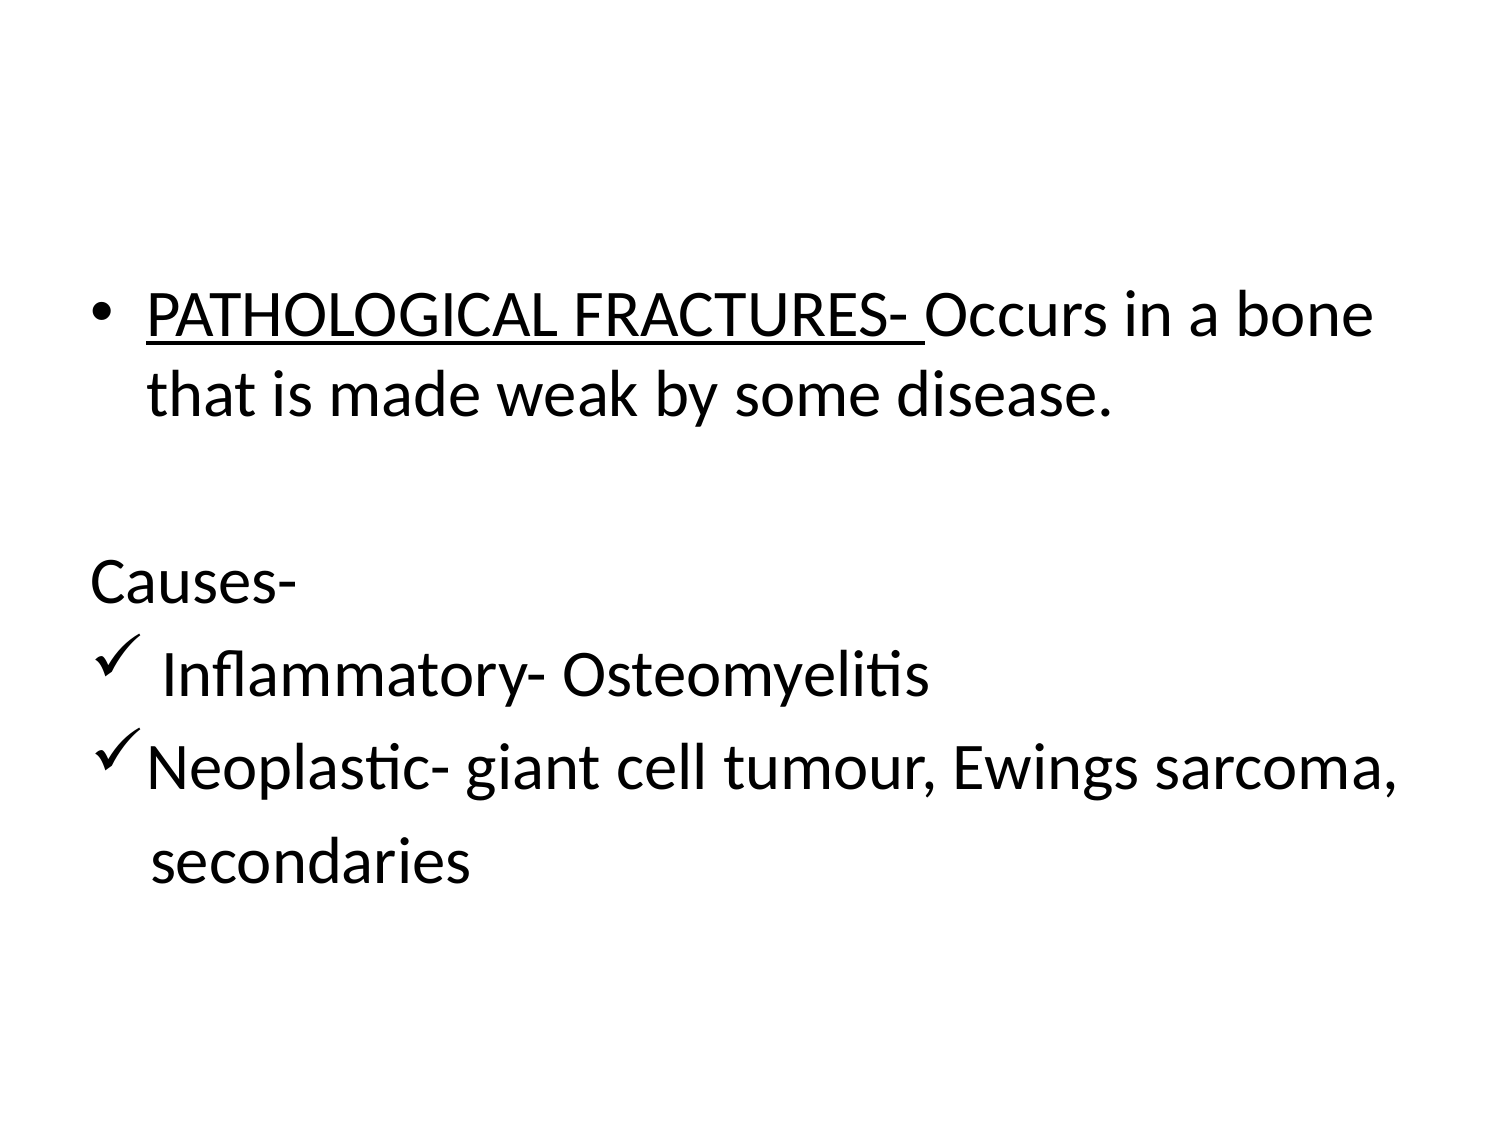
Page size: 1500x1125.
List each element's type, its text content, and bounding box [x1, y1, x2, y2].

list PATHOLOGICAL FRACTURES- Occurs in a bone that is made weak by some disease. Causes- Inflammatory- Osteomyelitis Neoplastic- giant cell tumour, Ewings sarcoma, secondaries [75, 262, 1425, 1005]
